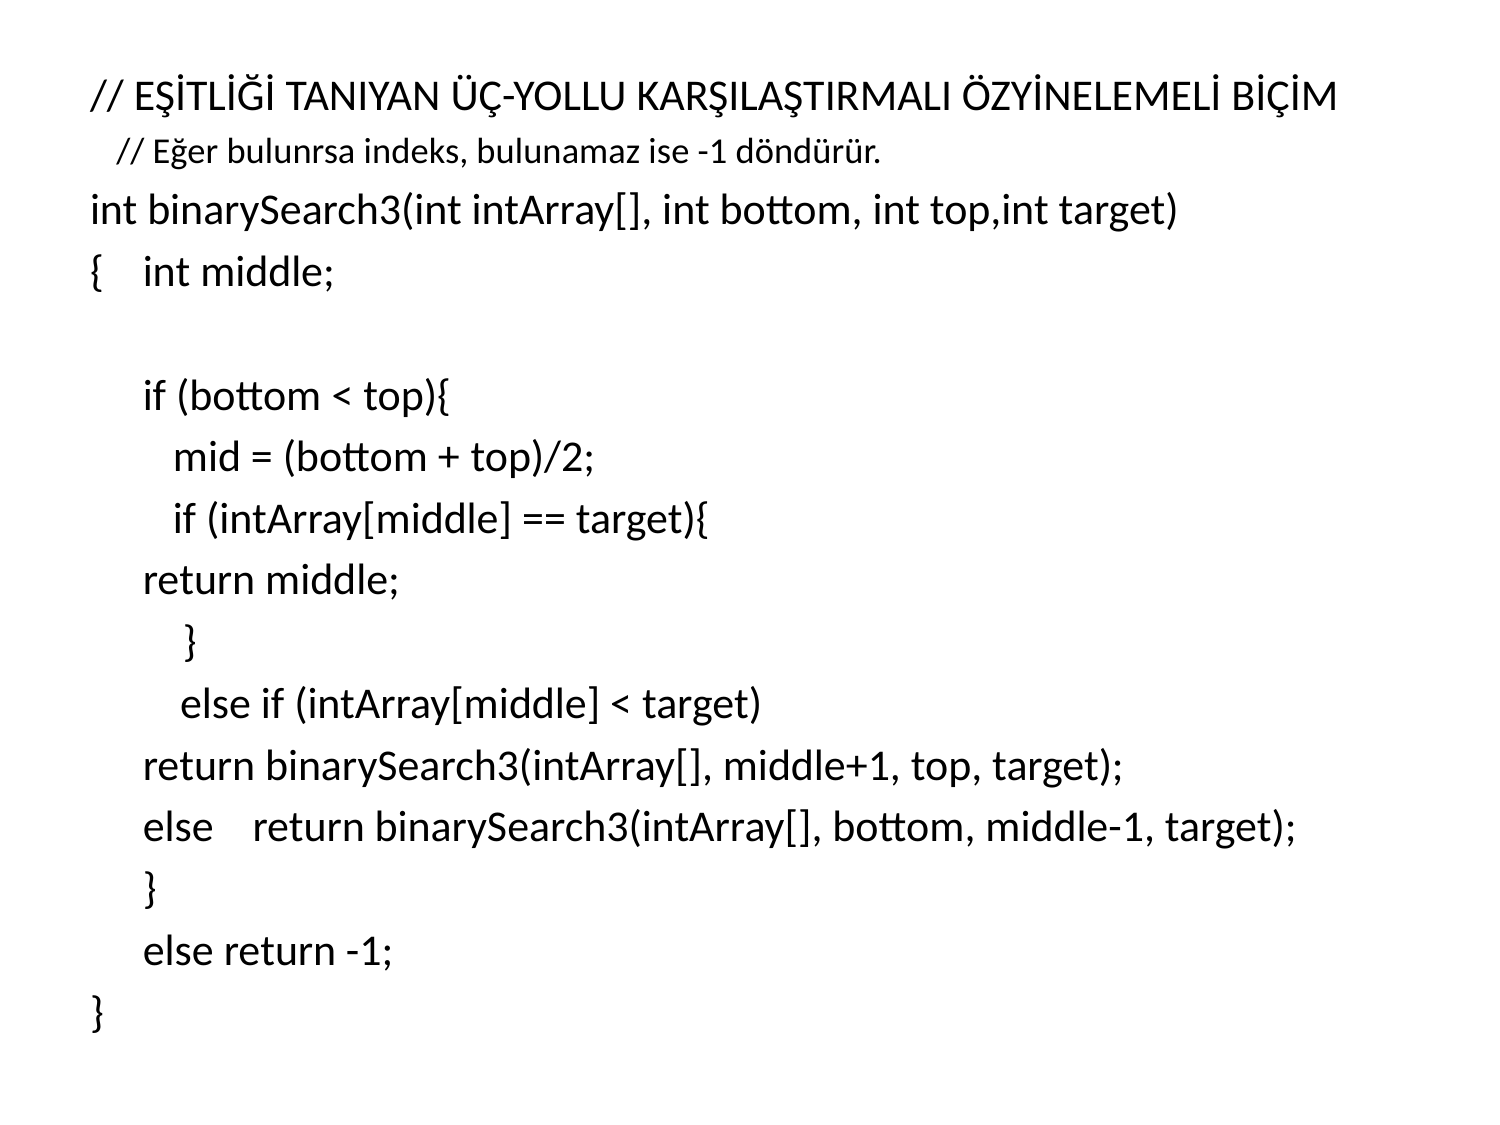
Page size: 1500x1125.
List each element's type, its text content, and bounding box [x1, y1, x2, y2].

list // EŞİTLİĞİ TANIYAN ÜÇ-YOLLU KARŞILAŞTIRMALI ÖZYİNELEMELİ BİÇİM // Eğer bulunrsa indeks, bulunamaz ise -1 döndürür. int binarySearch3(int intArray[], int bottom, int top,int target) { int middle; if (bottom < top){ mid = (bottom + top)/2; if (intArray[middle] == target){ return middle; } else if (intArray[middle] < target) return binarySearch3(intArray[], middle+1, top, target); else return binarySearch3(intArray[], bottom, middle-1, target); } else return -1; } [75, 58, 1425, 1055]
